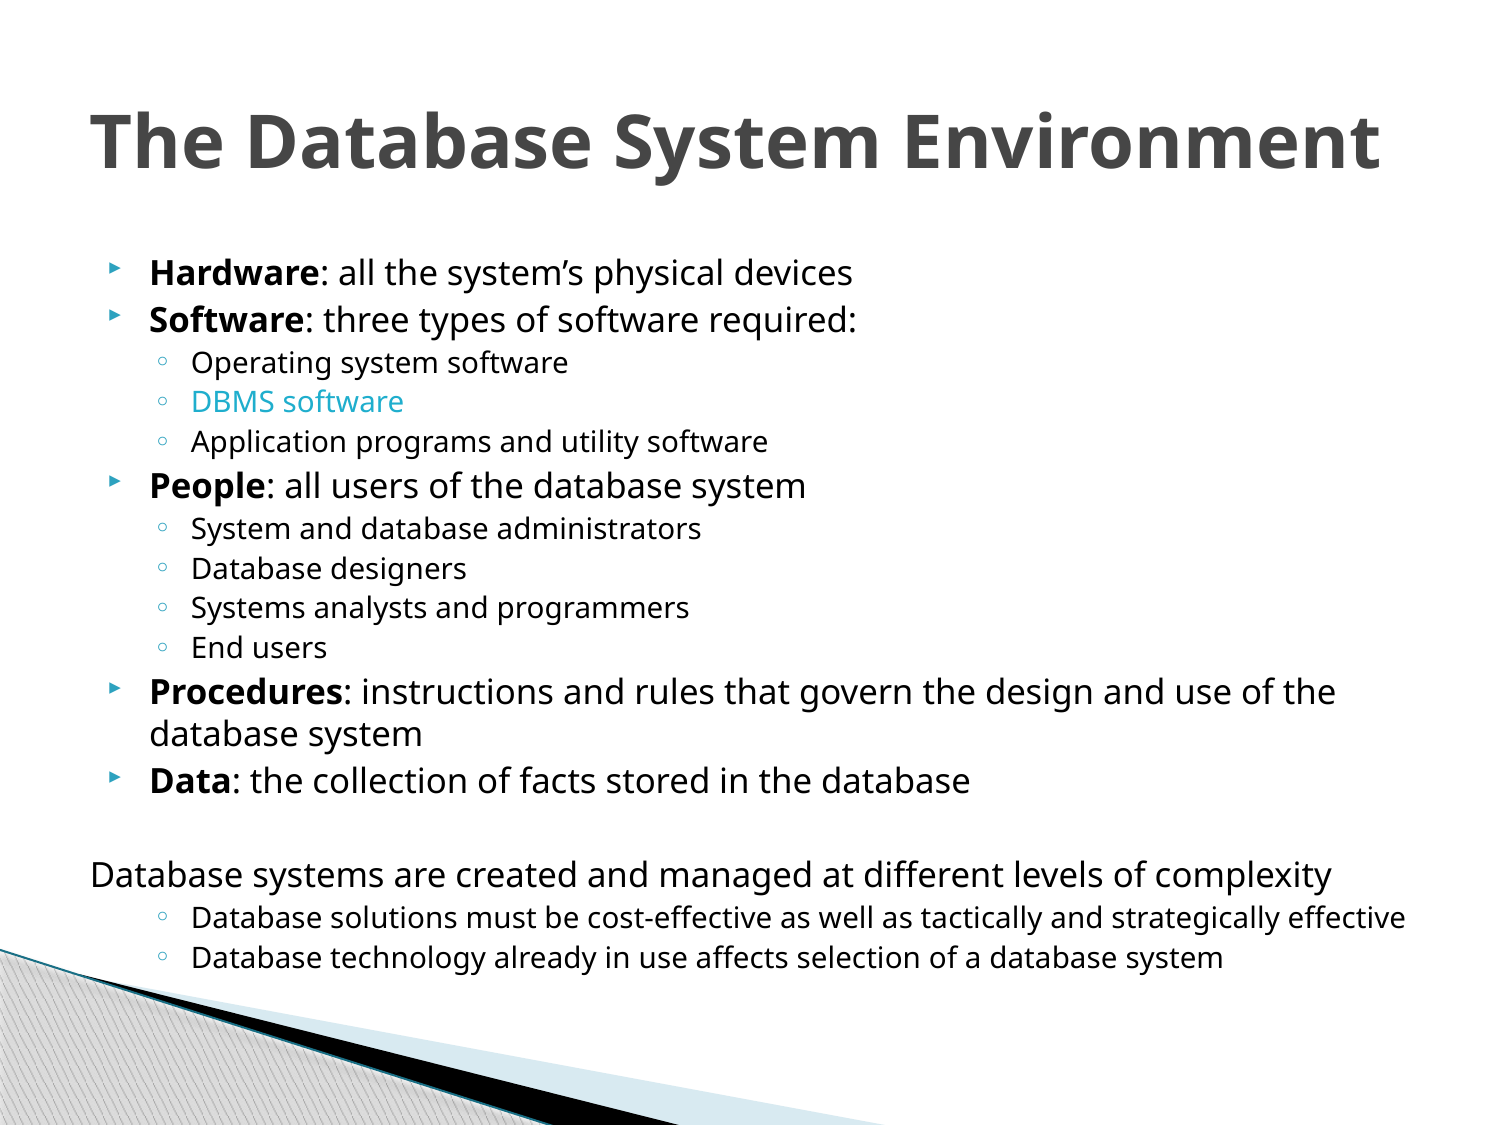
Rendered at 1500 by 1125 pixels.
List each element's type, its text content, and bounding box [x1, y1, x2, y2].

list Hardware: all the system’s physical devices Software: three types of software required: Operating system software DBMS software Application programs and utility software People: all users of the database system System and database administrators Database designers Systems analysts and programmers End users Procedures: instructions and rules that govern the design and use of the database system Data: the collection of facts stored in the database Database systems are created and managed at different levels of complexity Database solutions must be cost-effective as well as tactically and strategically effective Database technology already in use affects selection of a database system [75, 243, 1425, 986]
title The Database System Environment [75, 45, 1425, 233]
